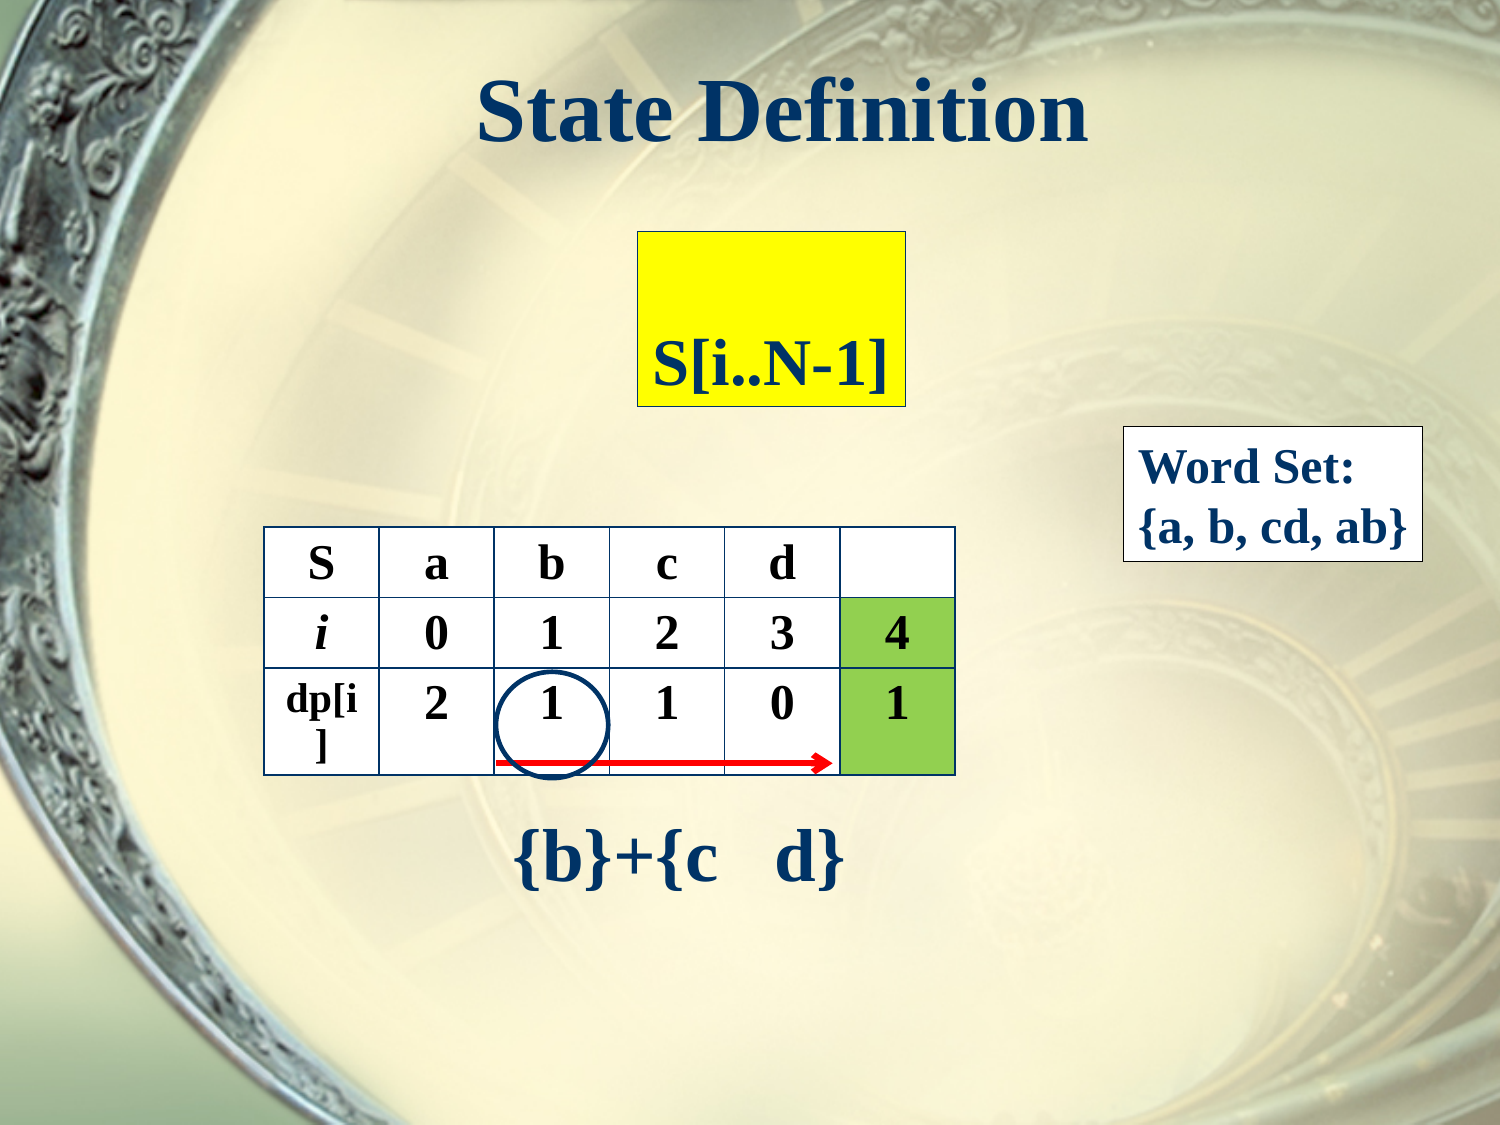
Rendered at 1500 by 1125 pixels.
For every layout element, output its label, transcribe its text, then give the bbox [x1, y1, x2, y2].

text_box Word Set: {a, b, cd, ab} [1123, 426, 1423, 562]
text_box [496, 671, 609, 762]
picture [0, 0, 1500, 1125]
title State Definition [183, 54, 1383, 192]
text_box [524, 771, 581, 779]
text_box {b}+{c d} [497, 798, 862, 904]
